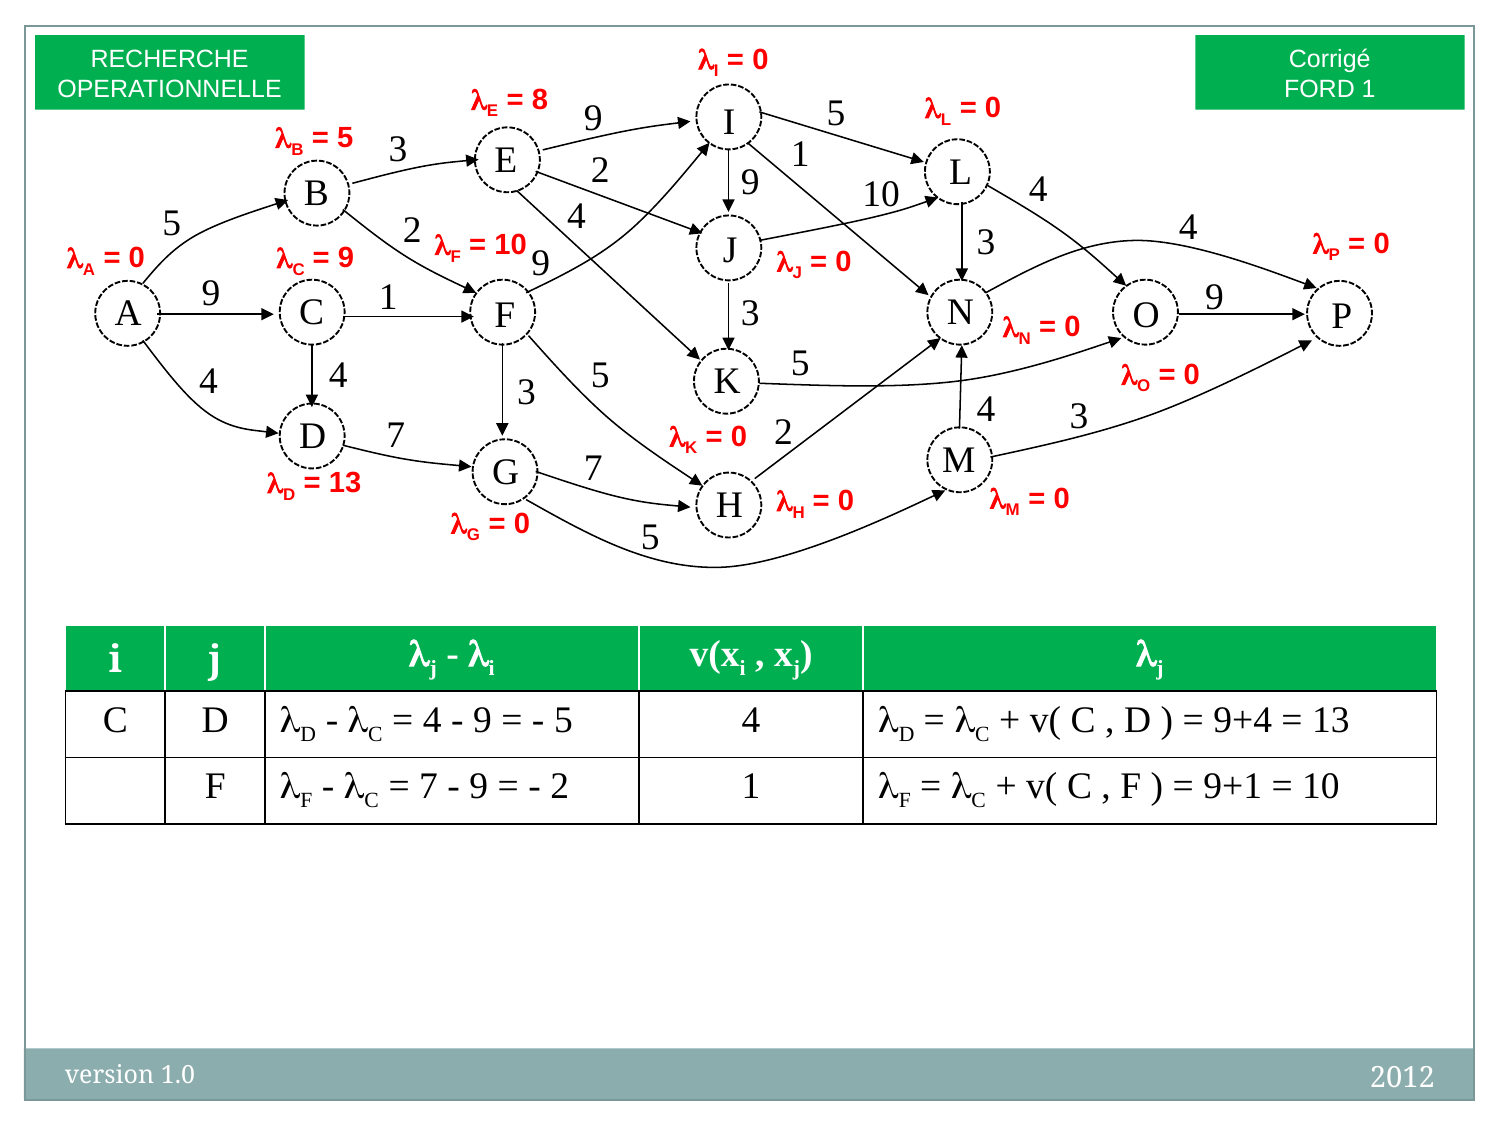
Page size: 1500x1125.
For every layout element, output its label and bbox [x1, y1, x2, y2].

table_cell [166, 692, 264, 757]
text_box [35, 35, 305, 110]
text_box [1195, 35, 1465, 110]
table_header [864, 626, 1436, 690]
table_cell [640, 692, 862, 757]
table_cell [864, 758, 1436, 823]
table_header [66, 626, 164, 690]
table_cell [864, 692, 1436, 757]
text_box [45, 32, 1389, 569]
footer [50, 1051, 638, 1112]
table_cell [266, 692, 638, 757]
table_header [266, 626, 638, 690]
table_cell [640, 758, 862, 823]
text_box [1290, 217, 1412, 272]
table_header [640, 626, 862, 690]
table_header [166, 626, 264, 690]
table_cell [66, 758, 164, 823]
table_cell [266, 758, 638, 823]
text_box [902, 81, 1024, 136]
slide_number [950, 1050, 1450, 1111]
table_cell [166, 758, 264, 823]
table_cell [66, 692, 164, 757]
